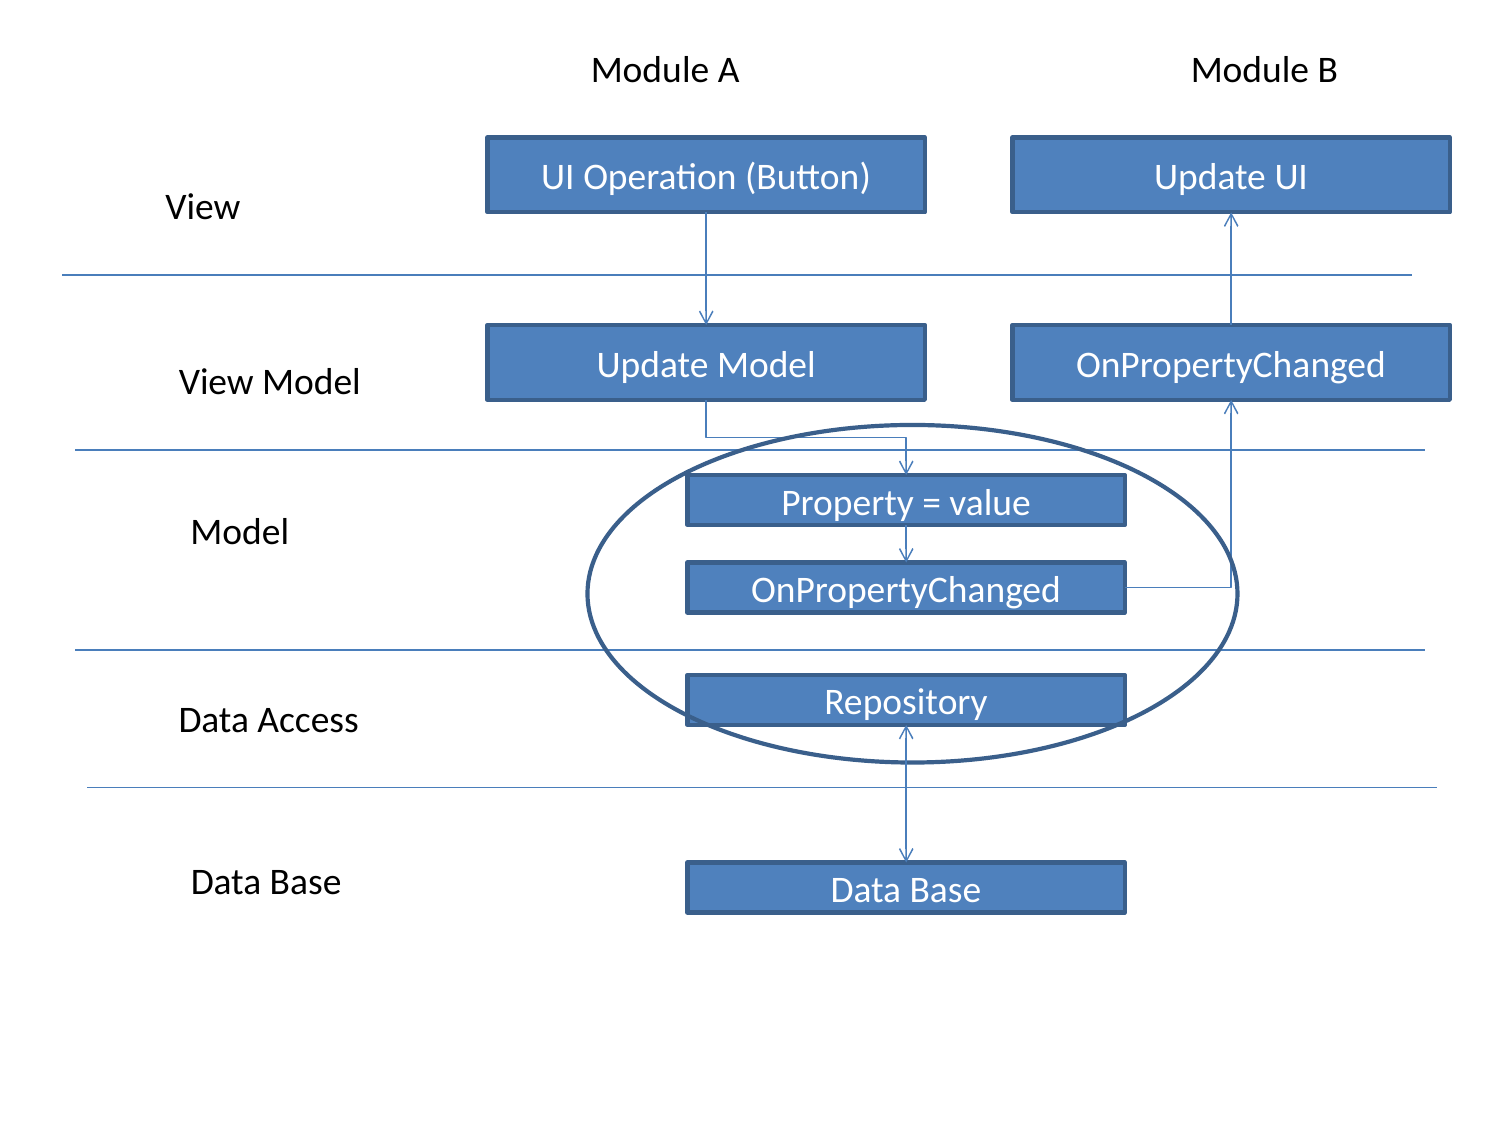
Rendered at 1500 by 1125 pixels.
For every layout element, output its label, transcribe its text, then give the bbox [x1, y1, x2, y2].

text_box Model [175, 499, 305, 560]
text_box [585, 459, 1240, 649]
text_box [738, 441, 763, 449]
text_box Data Base [685, 860, 1127, 915]
text_box Update Model [485, 323, 927, 402]
text_box Data Access [163, 687, 374, 748]
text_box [1124, 399, 1232, 588]
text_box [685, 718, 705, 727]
text_box Update UI [1010, 135, 1452, 214]
text_box OnPropertyChanged [1010, 323, 1452, 402]
text_box [848, 422, 1087, 449]
text_box UI Operation (Button) [485, 135, 927, 214]
text_box View Model [163, 349, 376, 410]
text_box Module B [1176, 37, 1354, 98]
text_box View [150, 174, 256, 235]
text_box [610, 659, 1215, 765]
text_box Module A [576, 37, 755, 98]
text_box Data Base [175, 849, 357, 910]
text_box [768, 337, 844, 538]
